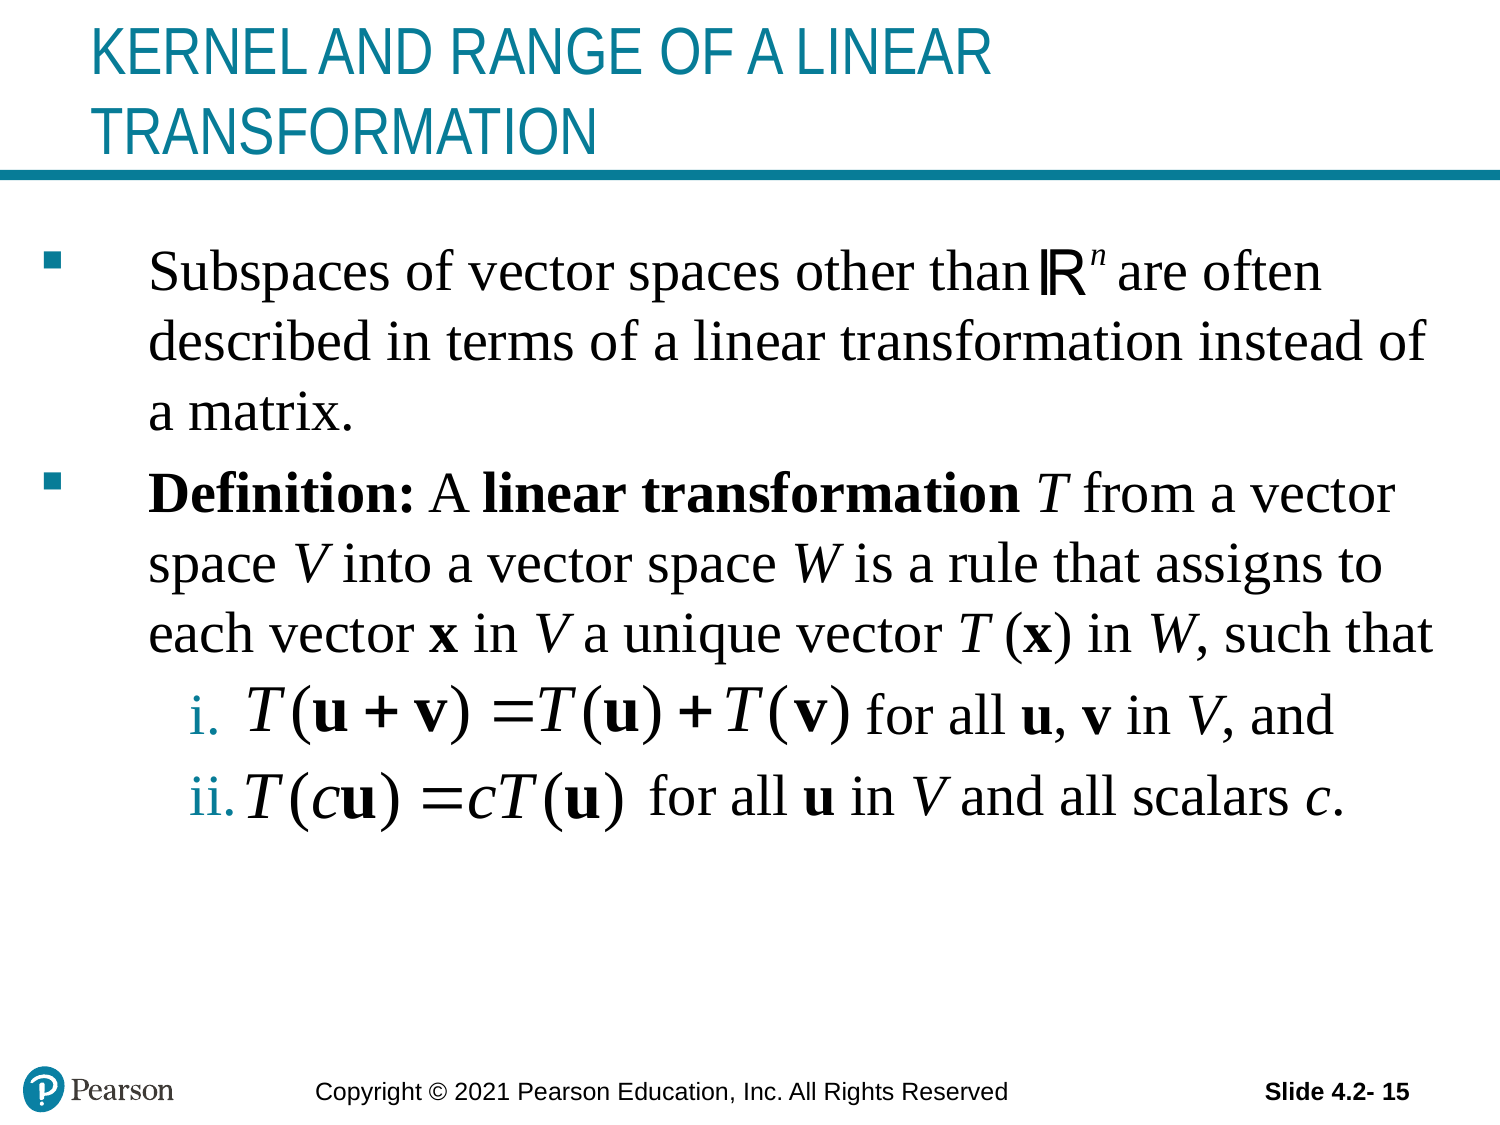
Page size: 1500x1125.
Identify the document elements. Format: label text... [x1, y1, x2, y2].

footer Copyright © 2021 Pearson Education, Inc. All Rights Reserved [300, 1063, 1113, 1113]
title KERNEL AND RANGE OF A LINEAR TRANSFORMATION [75, 0, 1425, 175]
slide_number Slide 4.2- 15 [1113, 1063, 1425, 1113]
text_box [243, 766, 630, 838]
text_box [245, 679, 855, 750]
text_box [1035, 235, 1111, 300]
list Subspaces of vector spaces other than are often described in terms of a linear transformation instead of a matrix. Definition: A linear transformation T from a vector space V into a vector space W is a rule that assigns to each vector x in V a unique vector T (x) in W, such that for all u, v in V, and for all u in V and all scalars c. [24, 224, 1475, 1063]
